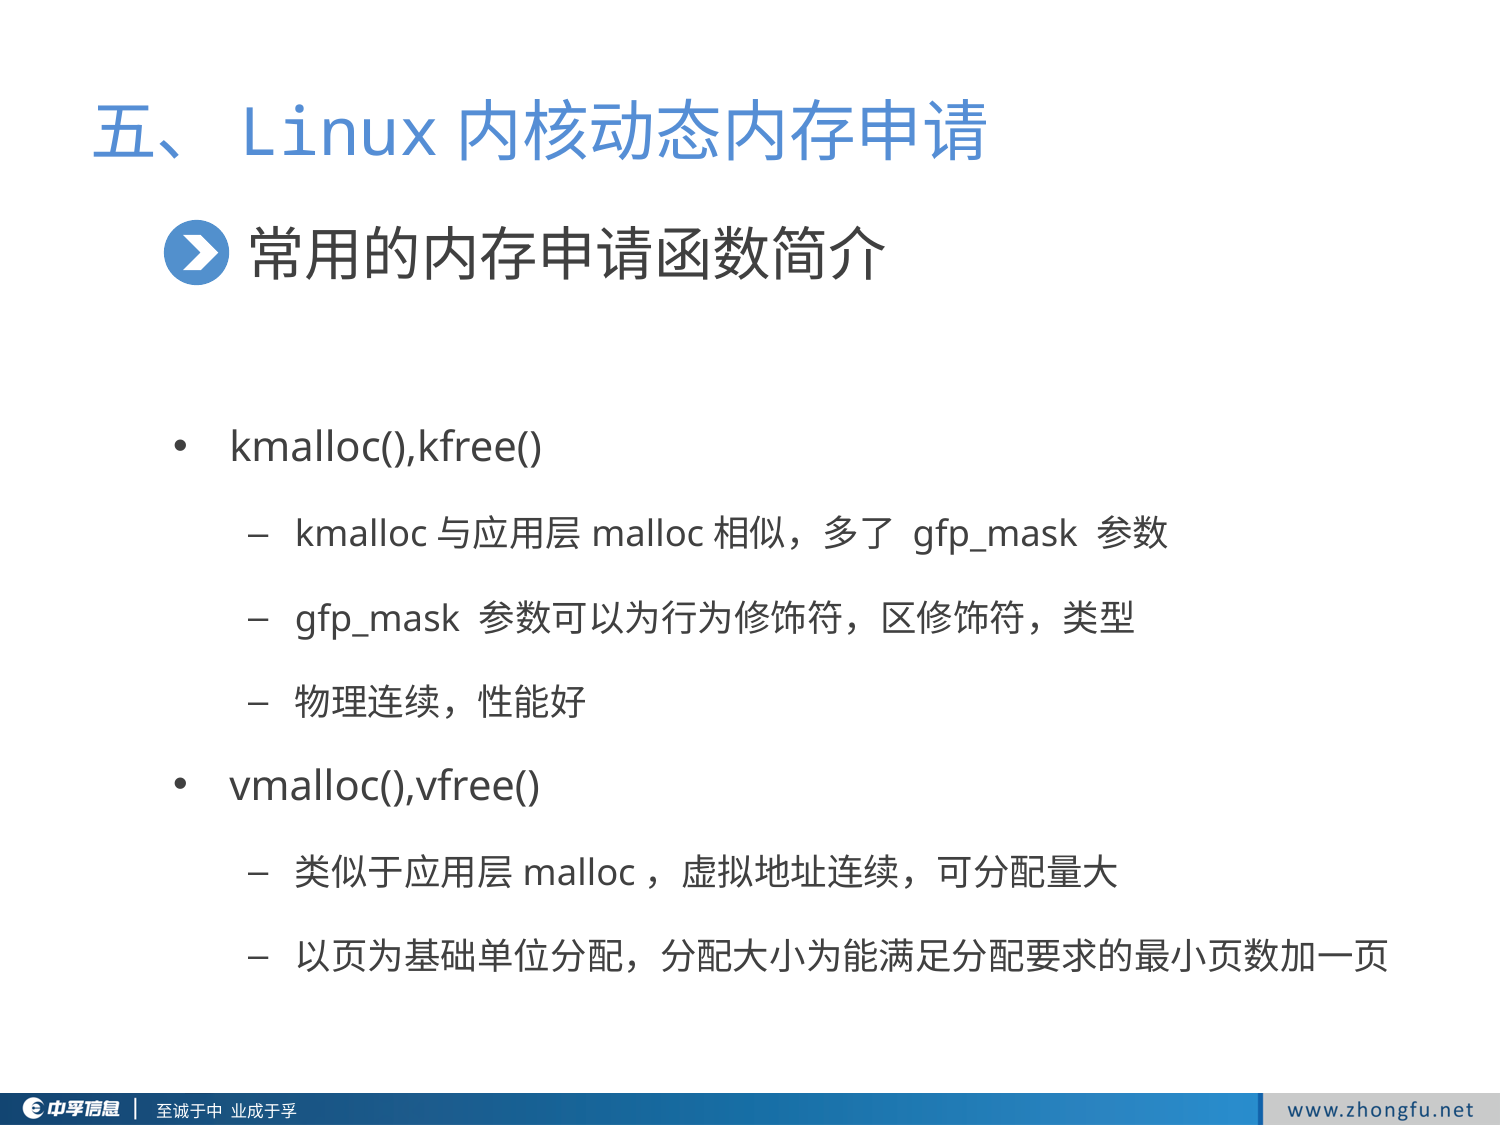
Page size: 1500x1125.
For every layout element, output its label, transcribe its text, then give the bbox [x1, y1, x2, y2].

text_box kmalloc(),kfree() kmalloc与应用层malloc相似，多了 gfp_mask 参数 gfp_mask 参数可以为行为修饰符，区修饰符，类型 物理连续，性能好 vmalloc(),vfree() 类似于应用层malloc，虚拟地址连续，可分配量大 以页为基础单位分配，分配大小为能满足分配要求的最小页数加一页 [158, 385, 1422, 1024]
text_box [163, 219, 230, 286]
picture [0, 1093, 1500, 1125]
text_box 常用的内存申请函数简介 [231, 209, 903, 294]
text_box 五、Linux内核动态内存申请 [74, 75, 1425, 182]
